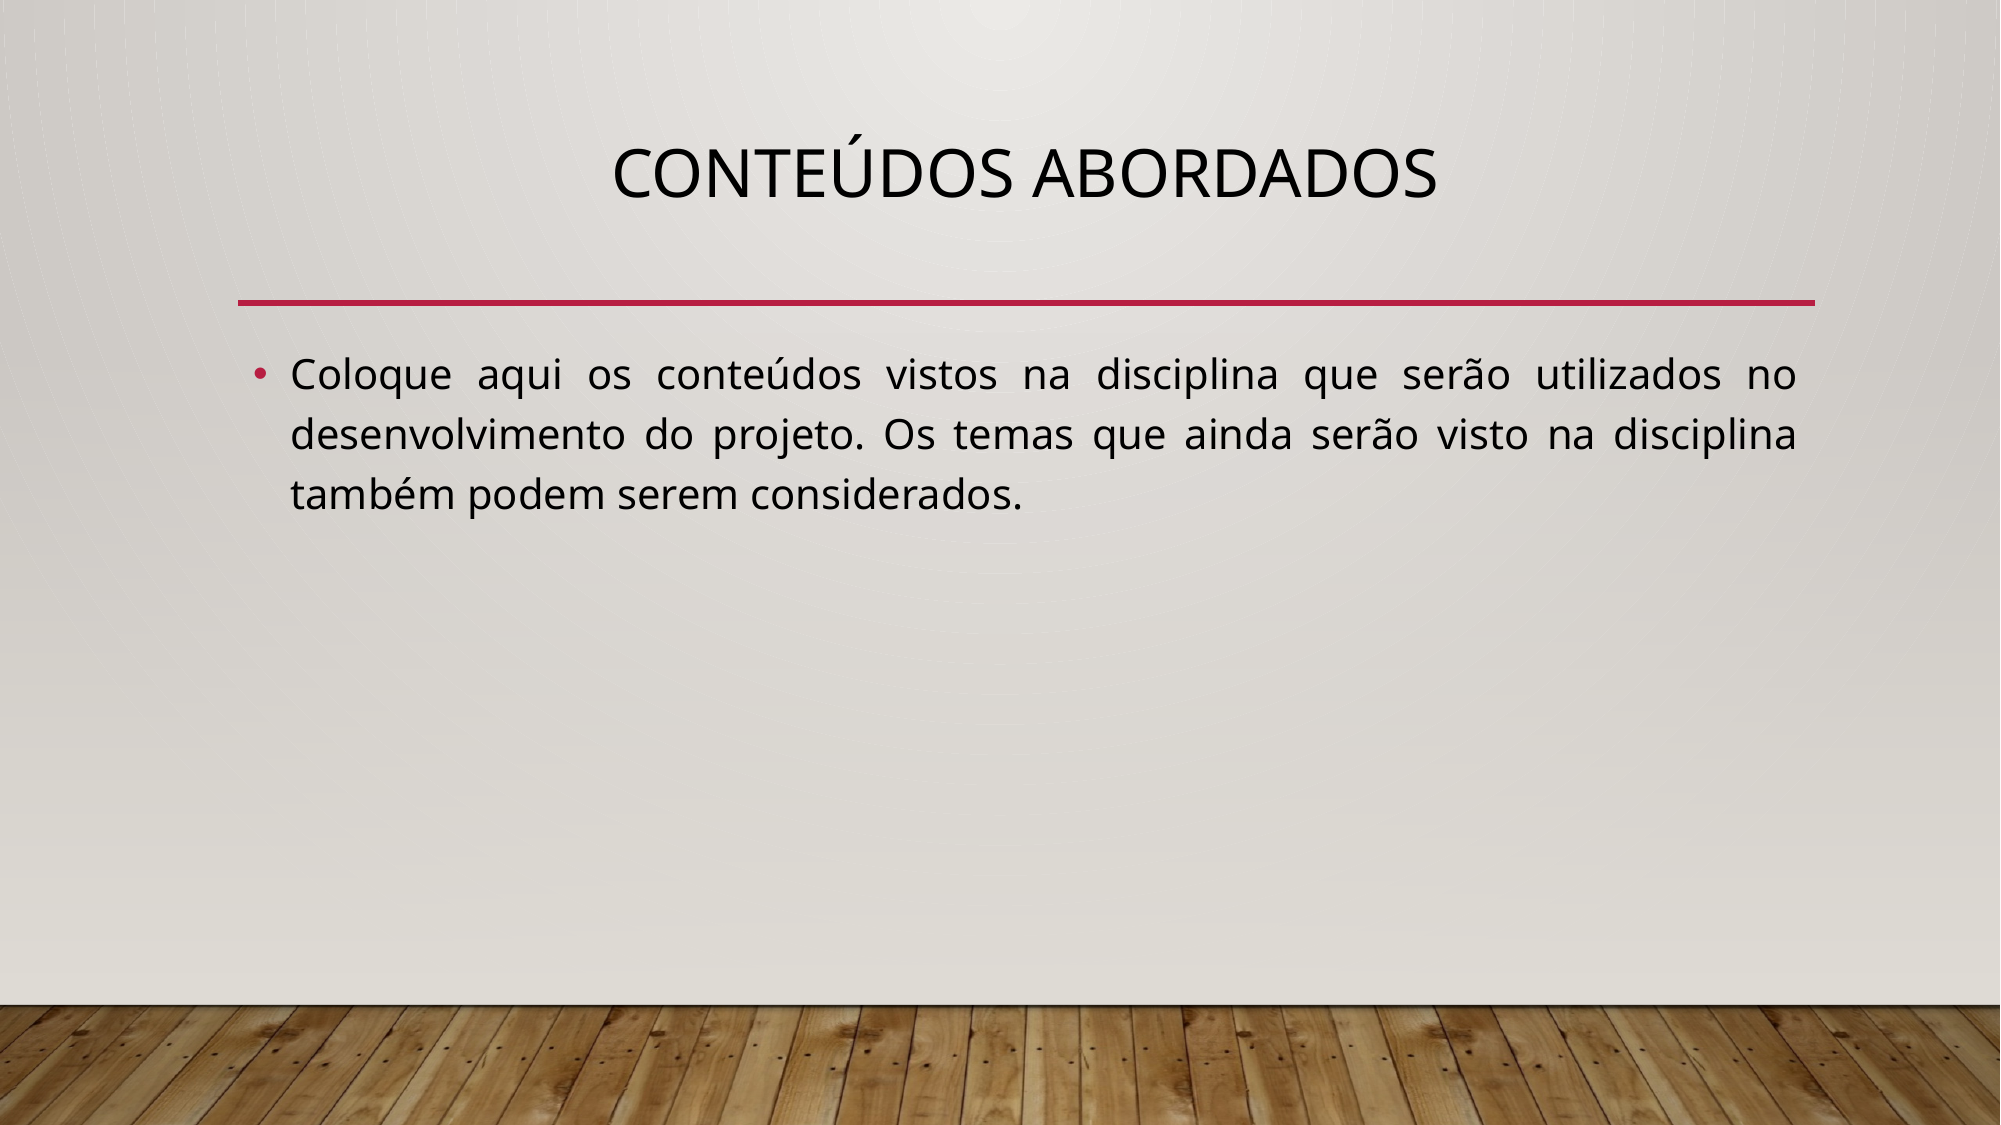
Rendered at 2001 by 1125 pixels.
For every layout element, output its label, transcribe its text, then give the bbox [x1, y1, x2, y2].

picture [0, 1005, 2000, 1125]
title Conteúdos abordados [238, 131, 1814, 305]
list Coloque aqui os conteúdos vistos na disciplina que serão utilizados no desenvolvimento do projeto. Os temas que ainda serão visto na disciplina também podem serem considerados. [238, 330, 1814, 897]
